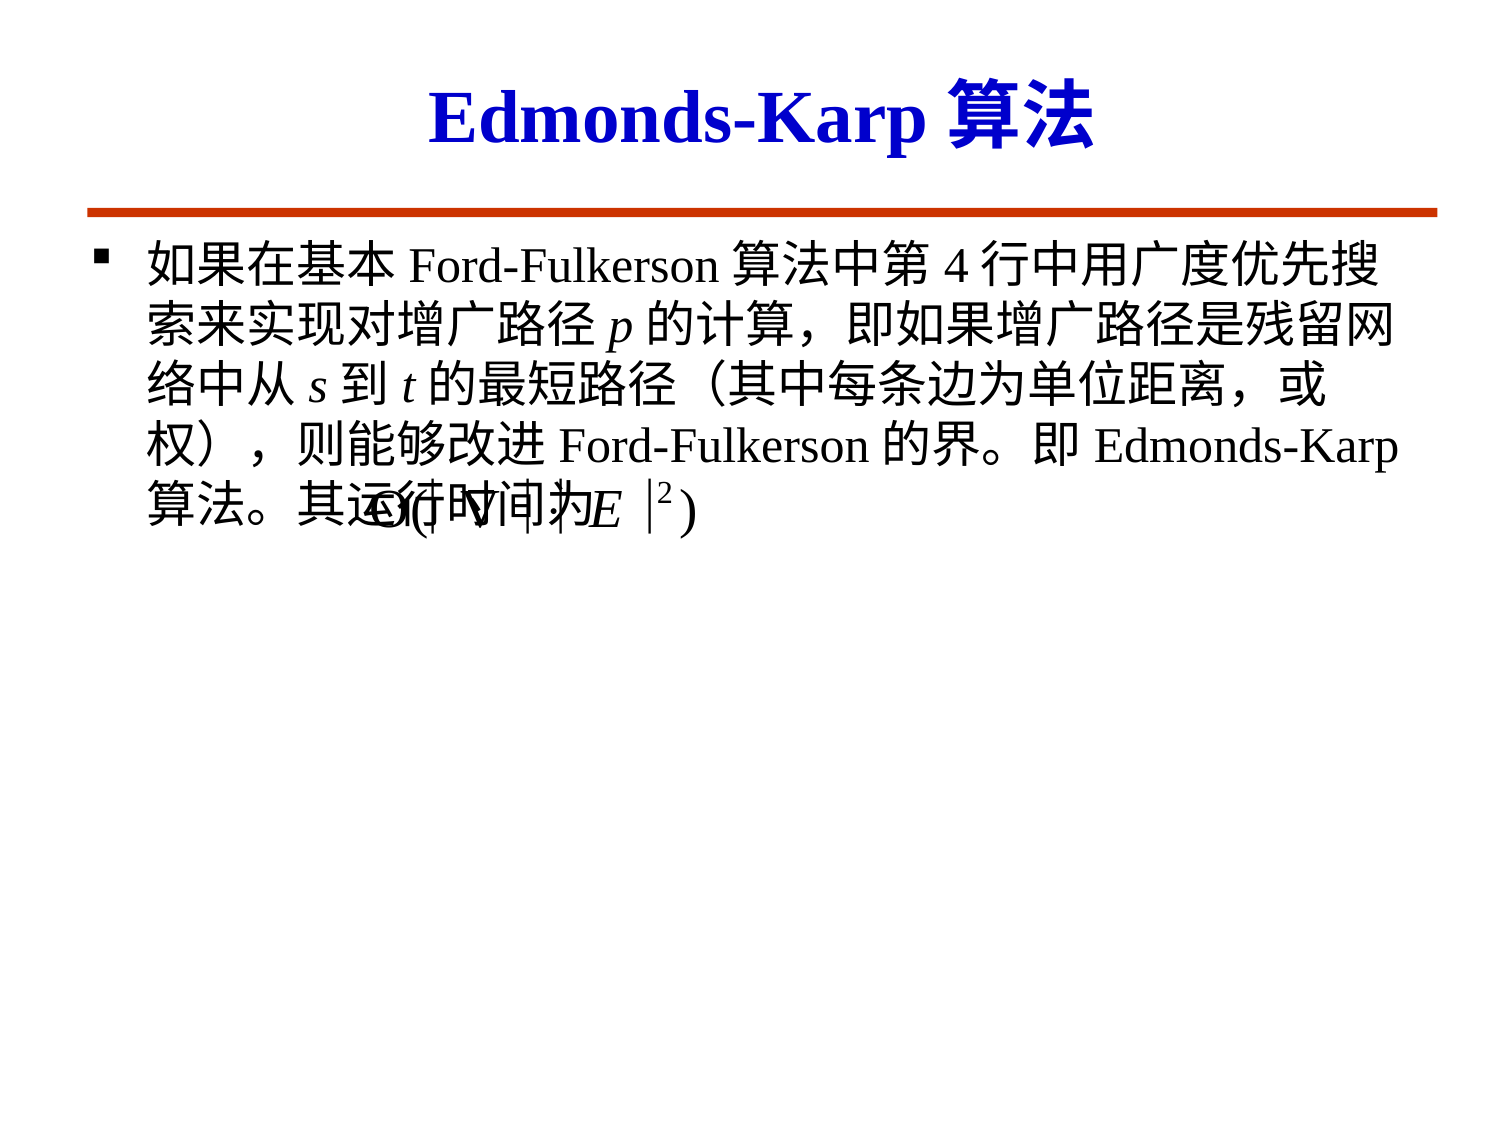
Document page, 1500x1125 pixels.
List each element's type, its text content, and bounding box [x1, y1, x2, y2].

title Edmonds-Karp算法 [125, 37, 1400, 188]
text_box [362, 467, 708, 551]
list 如果在基本Ford-Fulkerson算法中第4行中用广度优先搜索来实现对增广路径p的计算，即如果增广路径是残留网络中从s到t的最短路径（其中每条边为单位距离，或权），则能够改进Ford-Fulkerson的界。即Edmonds-Karp算法。其运行时间为 [75, 224, 1438, 1088]
